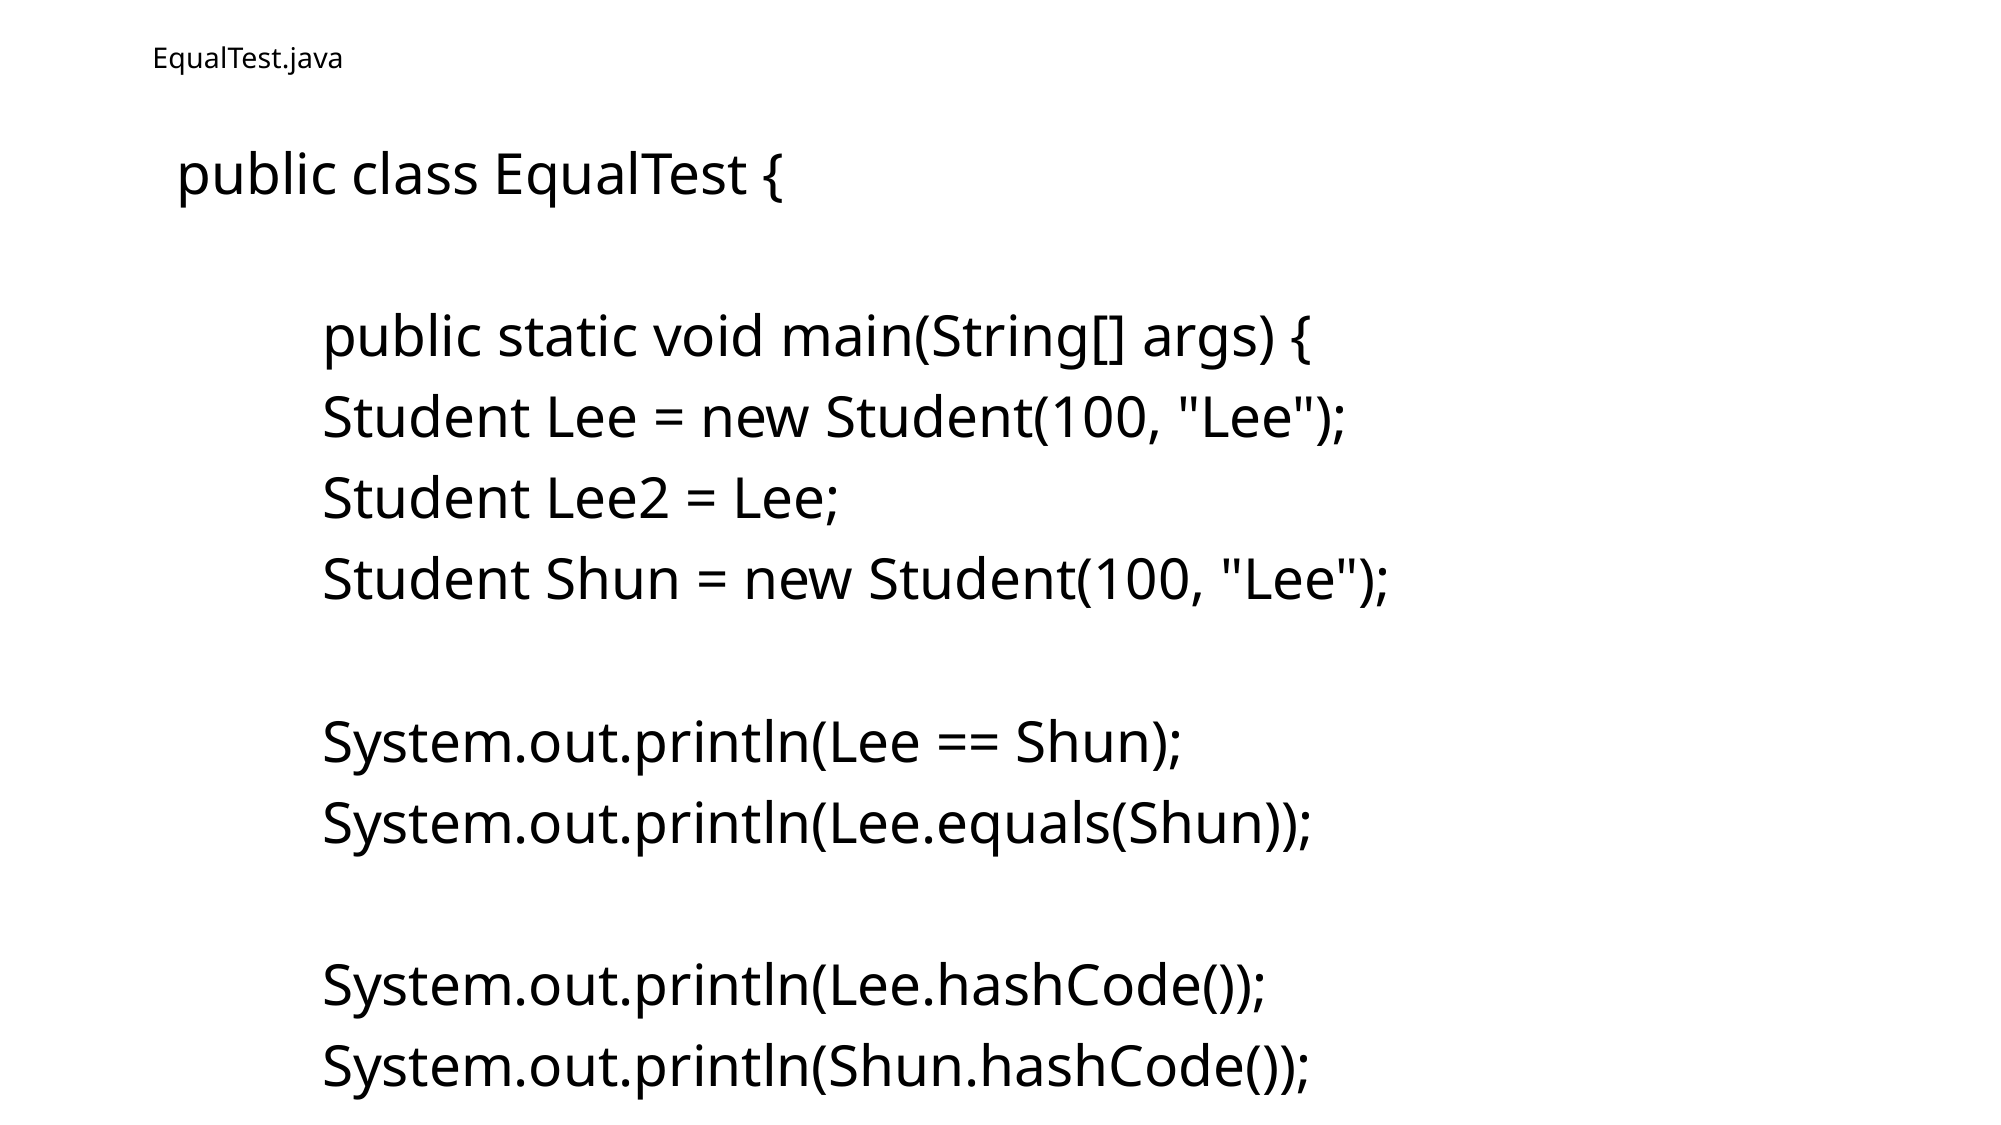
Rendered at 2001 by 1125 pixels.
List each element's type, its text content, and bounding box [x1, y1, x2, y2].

title EqualTest.java [137, 36, 1863, 83]
list public class EqualTest { public static void main(String[] args) { Student Lee = new Student(100, "Lee"); Student Lee2 = Lee; Student Shun = new Student(100, "Lee"); System.out.println(Lee == Shun); System.out.println(Lee.equals(Shun)); System.out.println(Lee.hashCode()); System.out.println(Shun.hashCode()); [161, 137, 1887, 1111]
